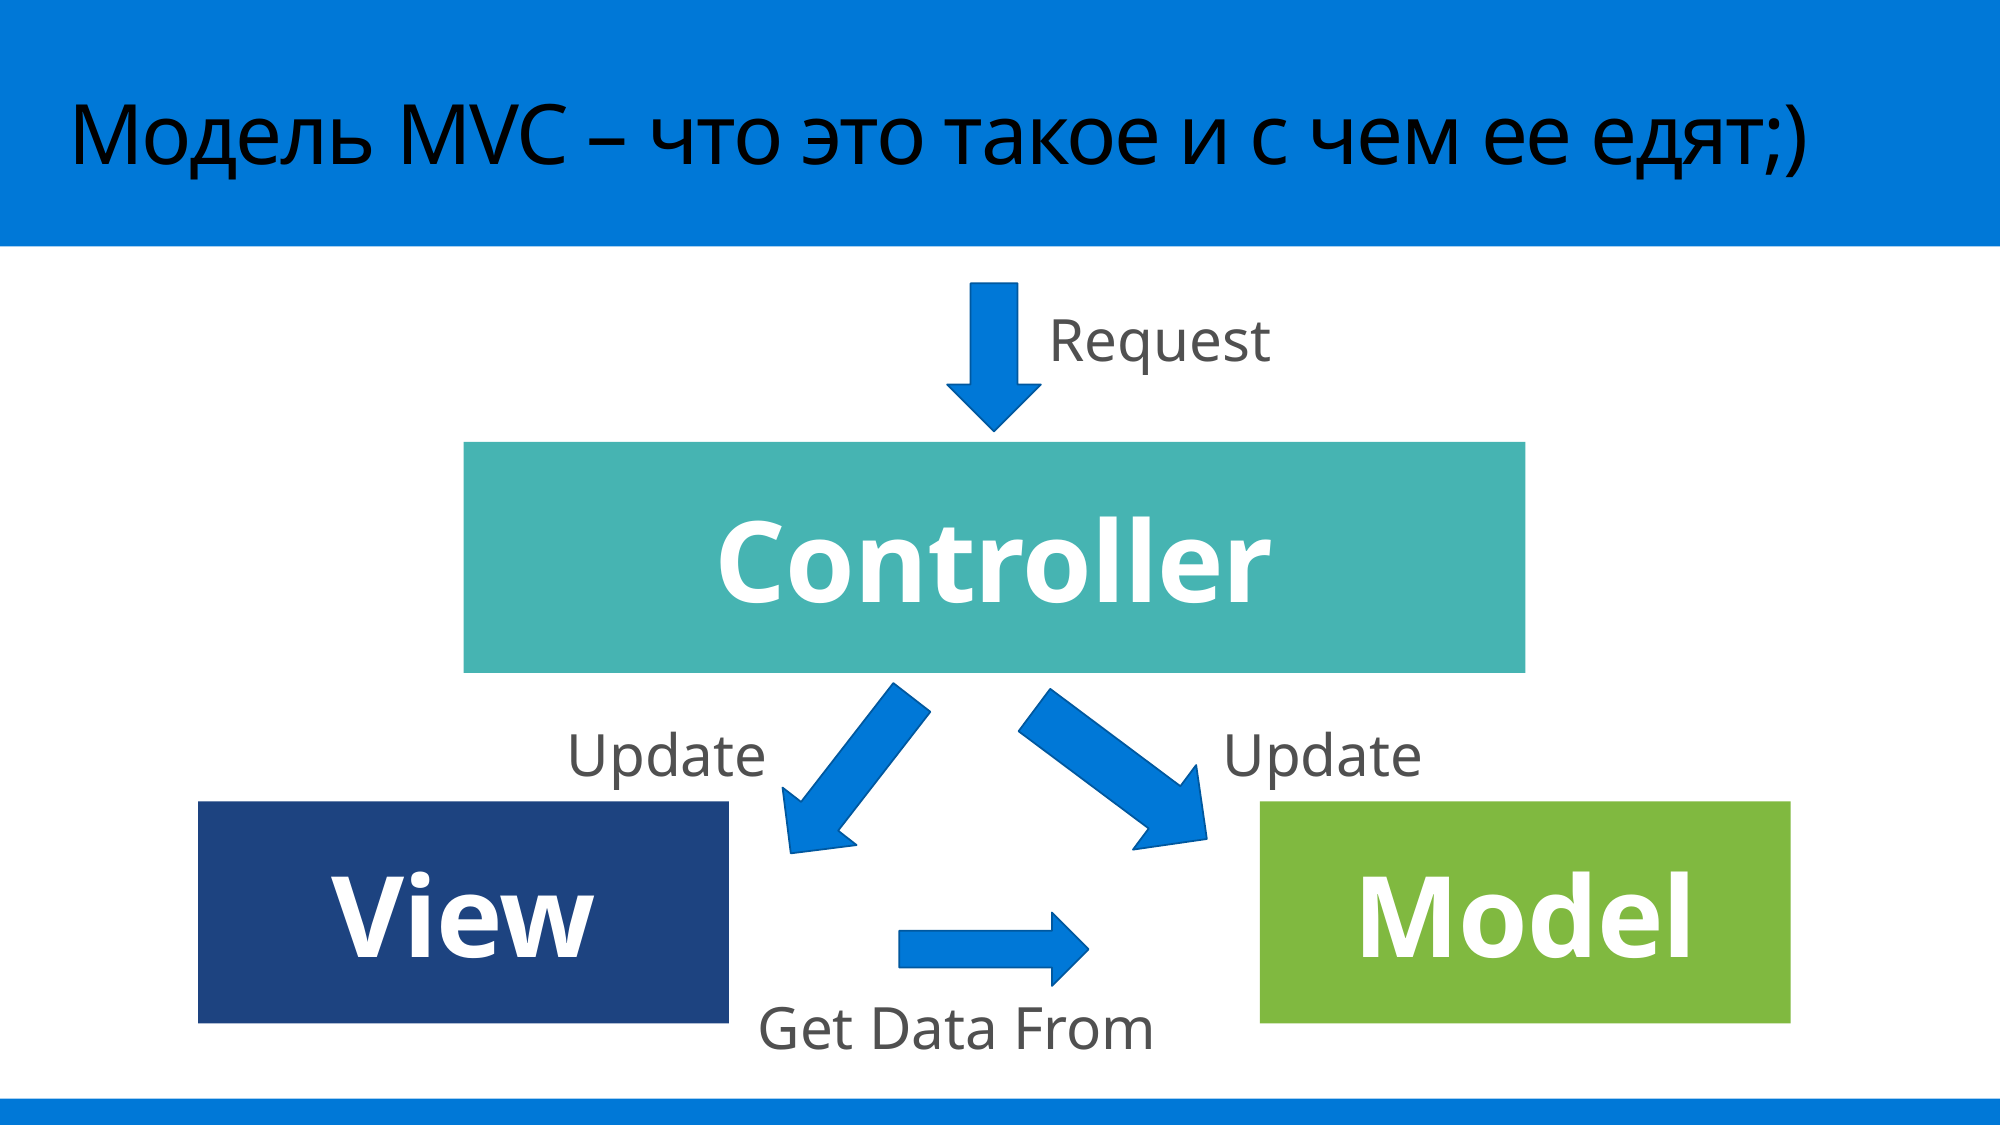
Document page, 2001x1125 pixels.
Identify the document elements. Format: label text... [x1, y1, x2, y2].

title Модель MVC – что это такое и с чем ее едят;) [44, 16, 1956, 164]
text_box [197, 283, 1791, 1070]
text_box [0, 246, 2000, 1099]
